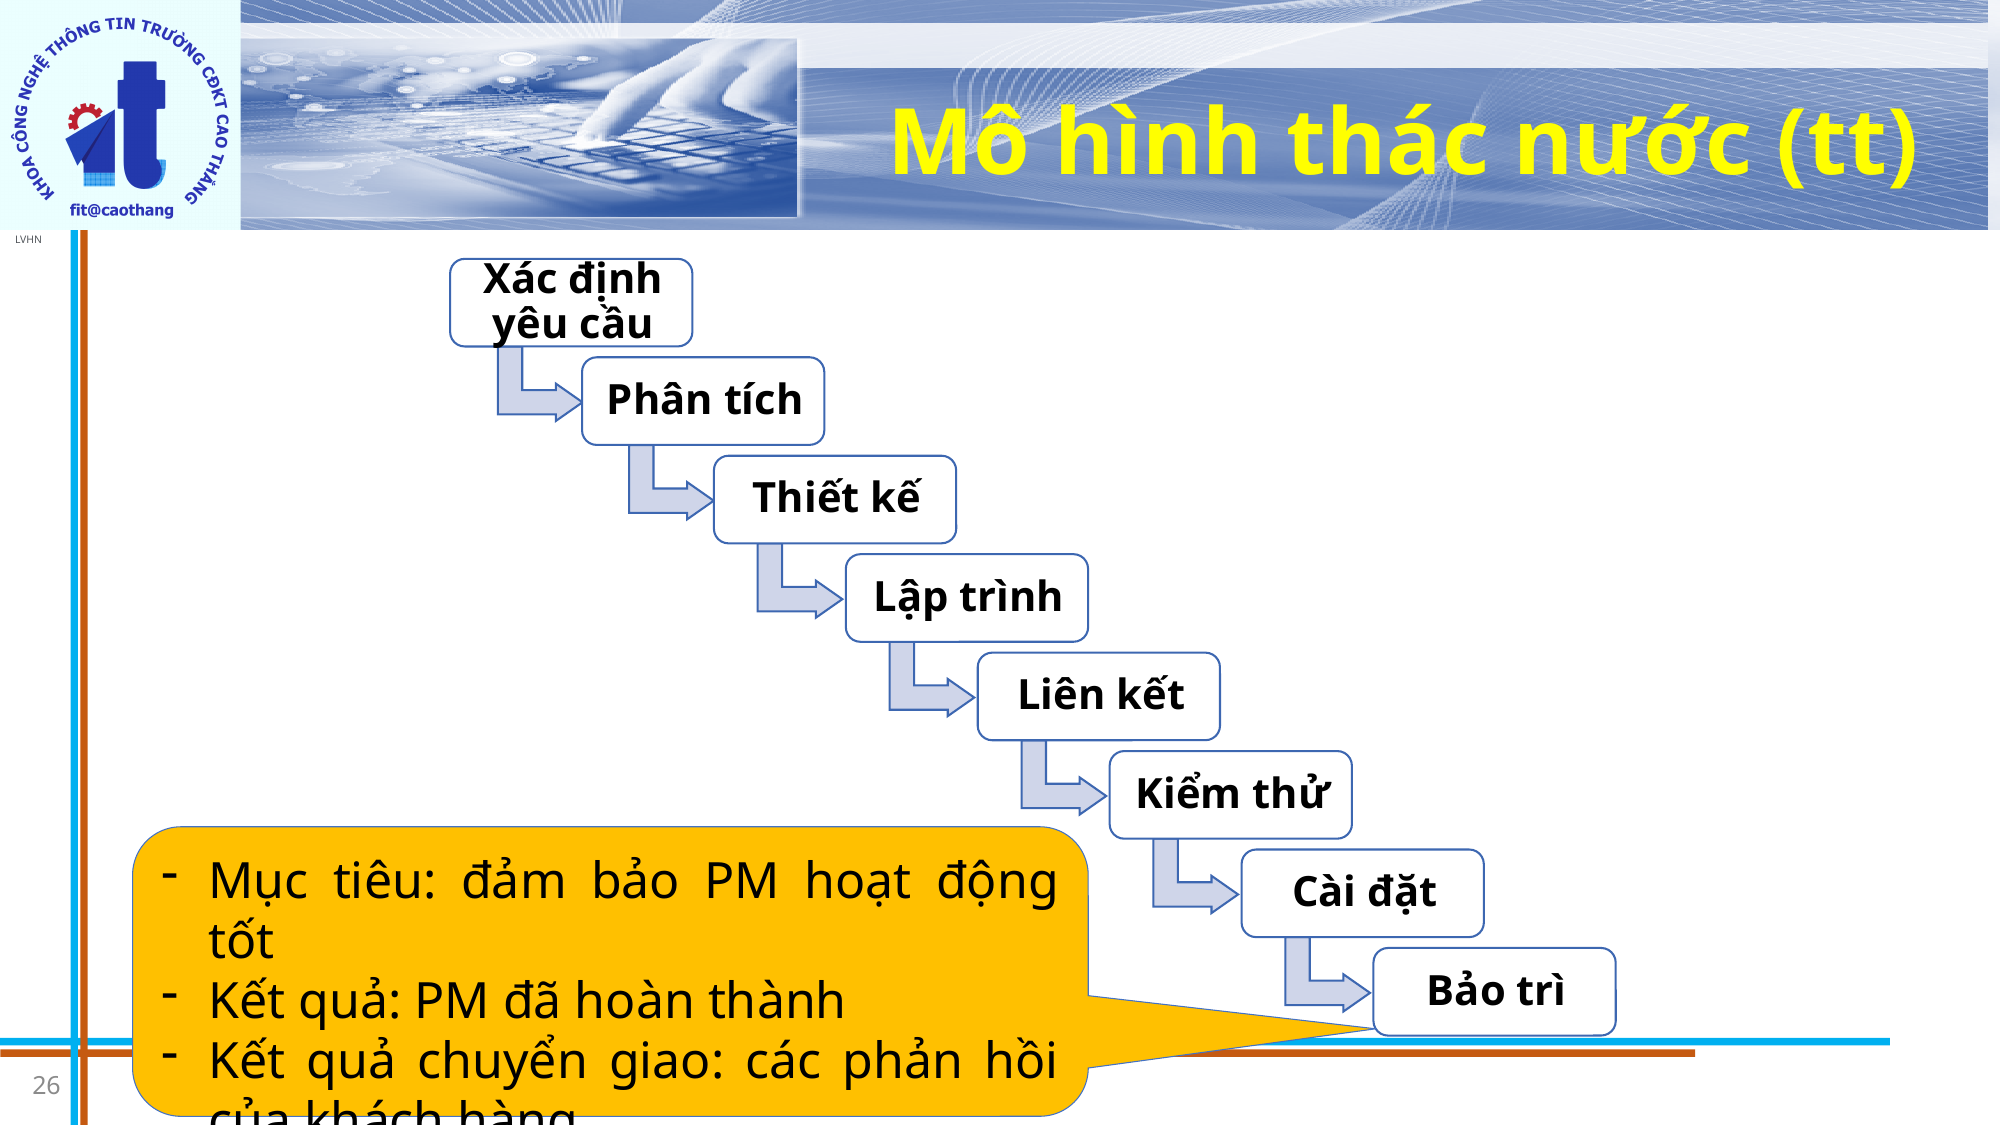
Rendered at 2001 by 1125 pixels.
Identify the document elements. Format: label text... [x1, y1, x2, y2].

title Mô hình thác nước (tt) [137, 36, 1934, 254]
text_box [182, 253, 1883, 1041]
picture [0, 0, 241, 230]
slide_number 26 [0, 1056, 76, 1117]
text_box Mục tiêu: đảm bảo PM hoạt động tốt Kết quả: PM đã hoàn thành Kết quả chuyển giao: các phản hồi của khách hàng [132, 826, 1291, 1117]
